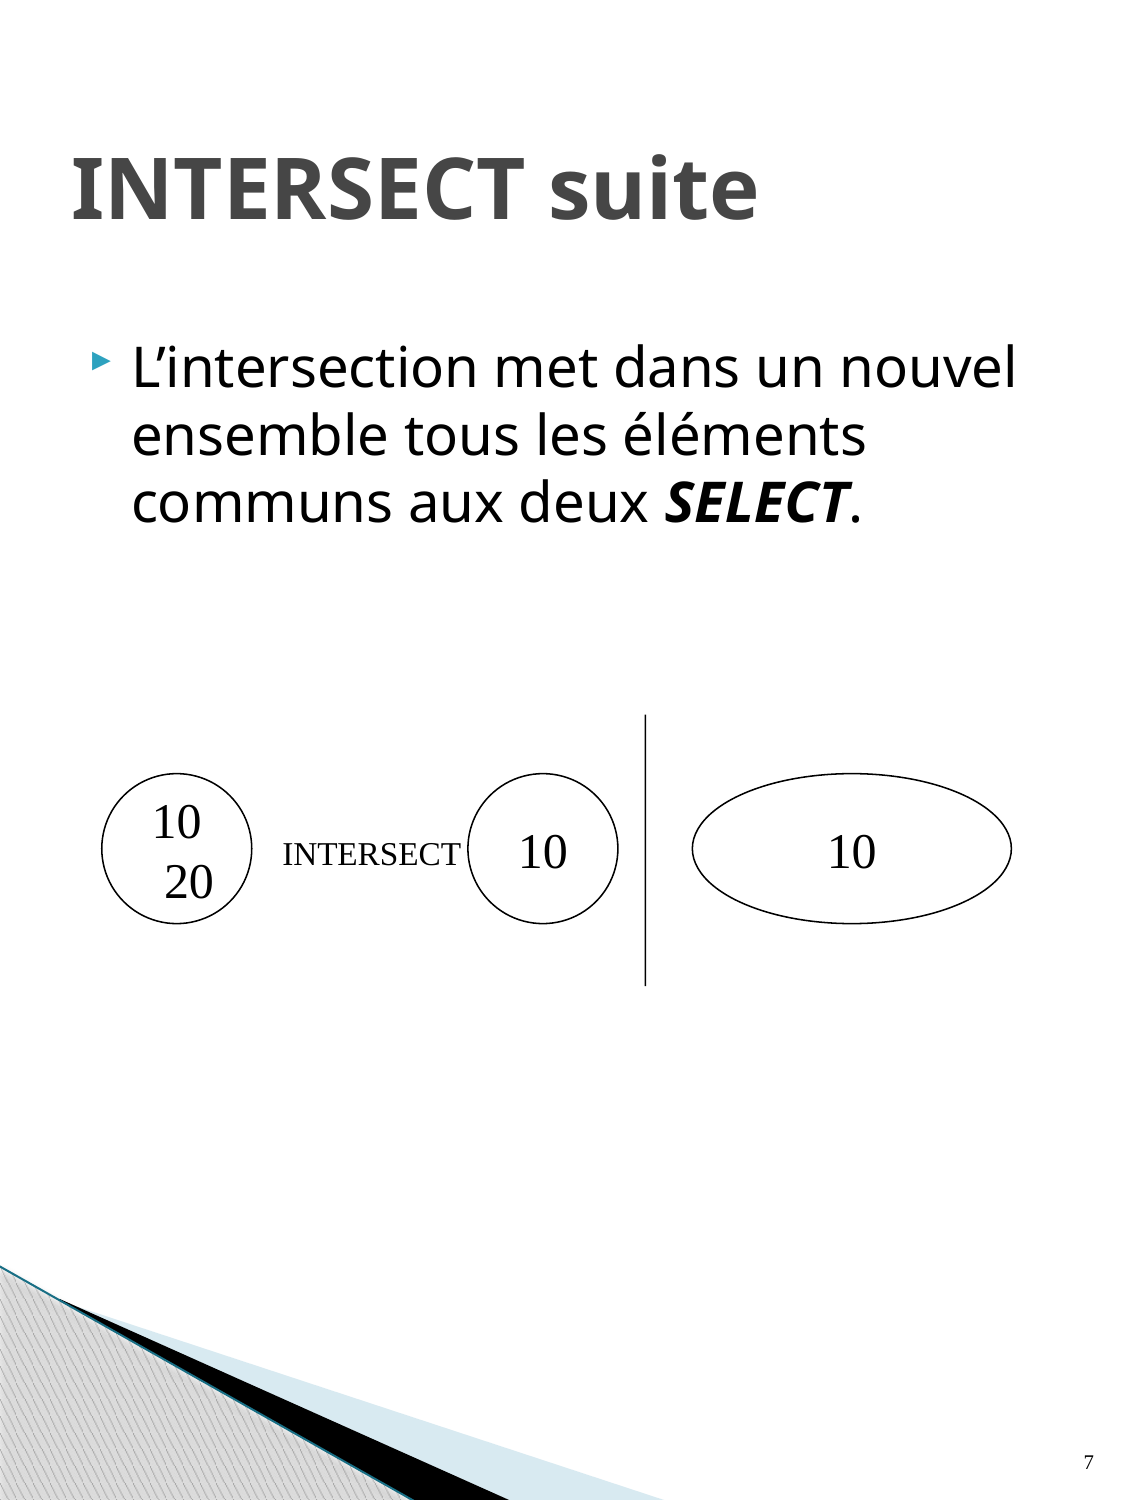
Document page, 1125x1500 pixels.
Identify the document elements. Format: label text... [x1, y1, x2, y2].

text_box 10 20 [101, 773, 252, 924]
slide_number 7 [1063, 1401, 1109, 1482]
text_box 10 [692, 773, 1012, 924]
list L’intersection met dans un nouvel ensemble tous les éléments communs aux deux SELECT. [56, 323, 1069, 1314]
text_box 10 [467, 773, 618, 924]
title INTERSECT suite [56, 60, 1069, 310]
text_box INTERSECT [267, 824, 474, 880]
